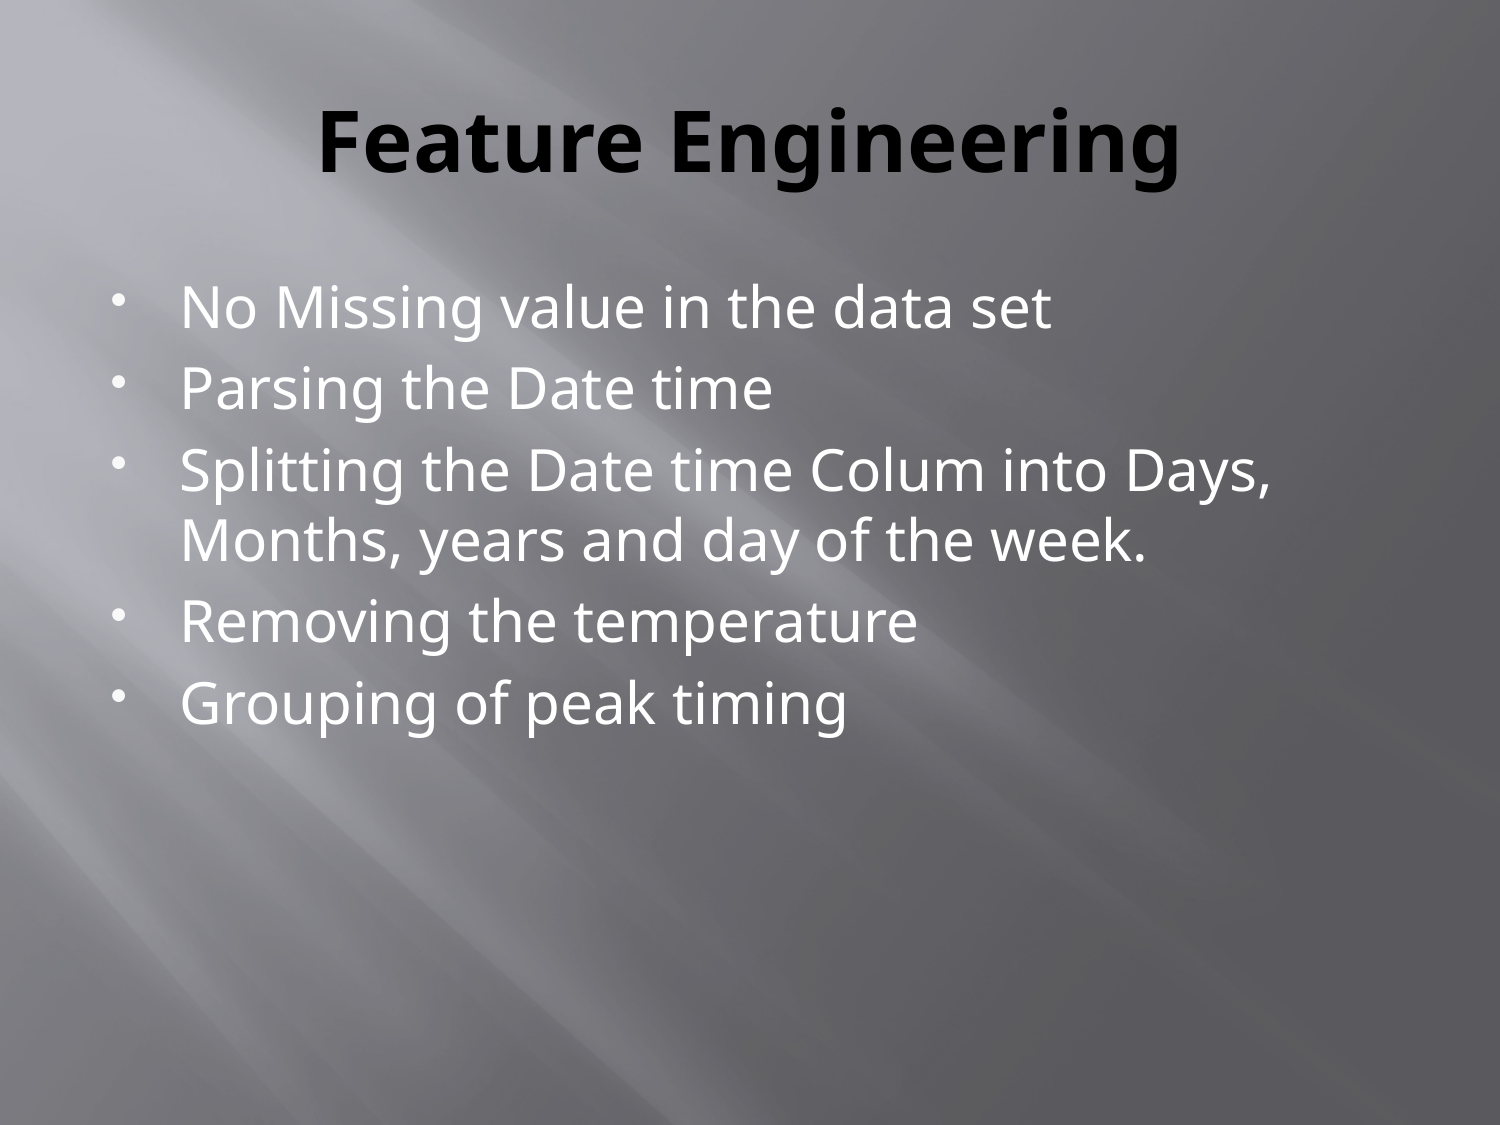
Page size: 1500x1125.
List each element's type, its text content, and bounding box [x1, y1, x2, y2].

title Feature Engineering [75, 45, 1425, 233]
list No Missing value in the data set Parsing the Date time Splitting the Date time Colum into Days, Months, years and day of the week. Removing the temperature Grouping of peak timing [75, 262, 1425, 1035]
